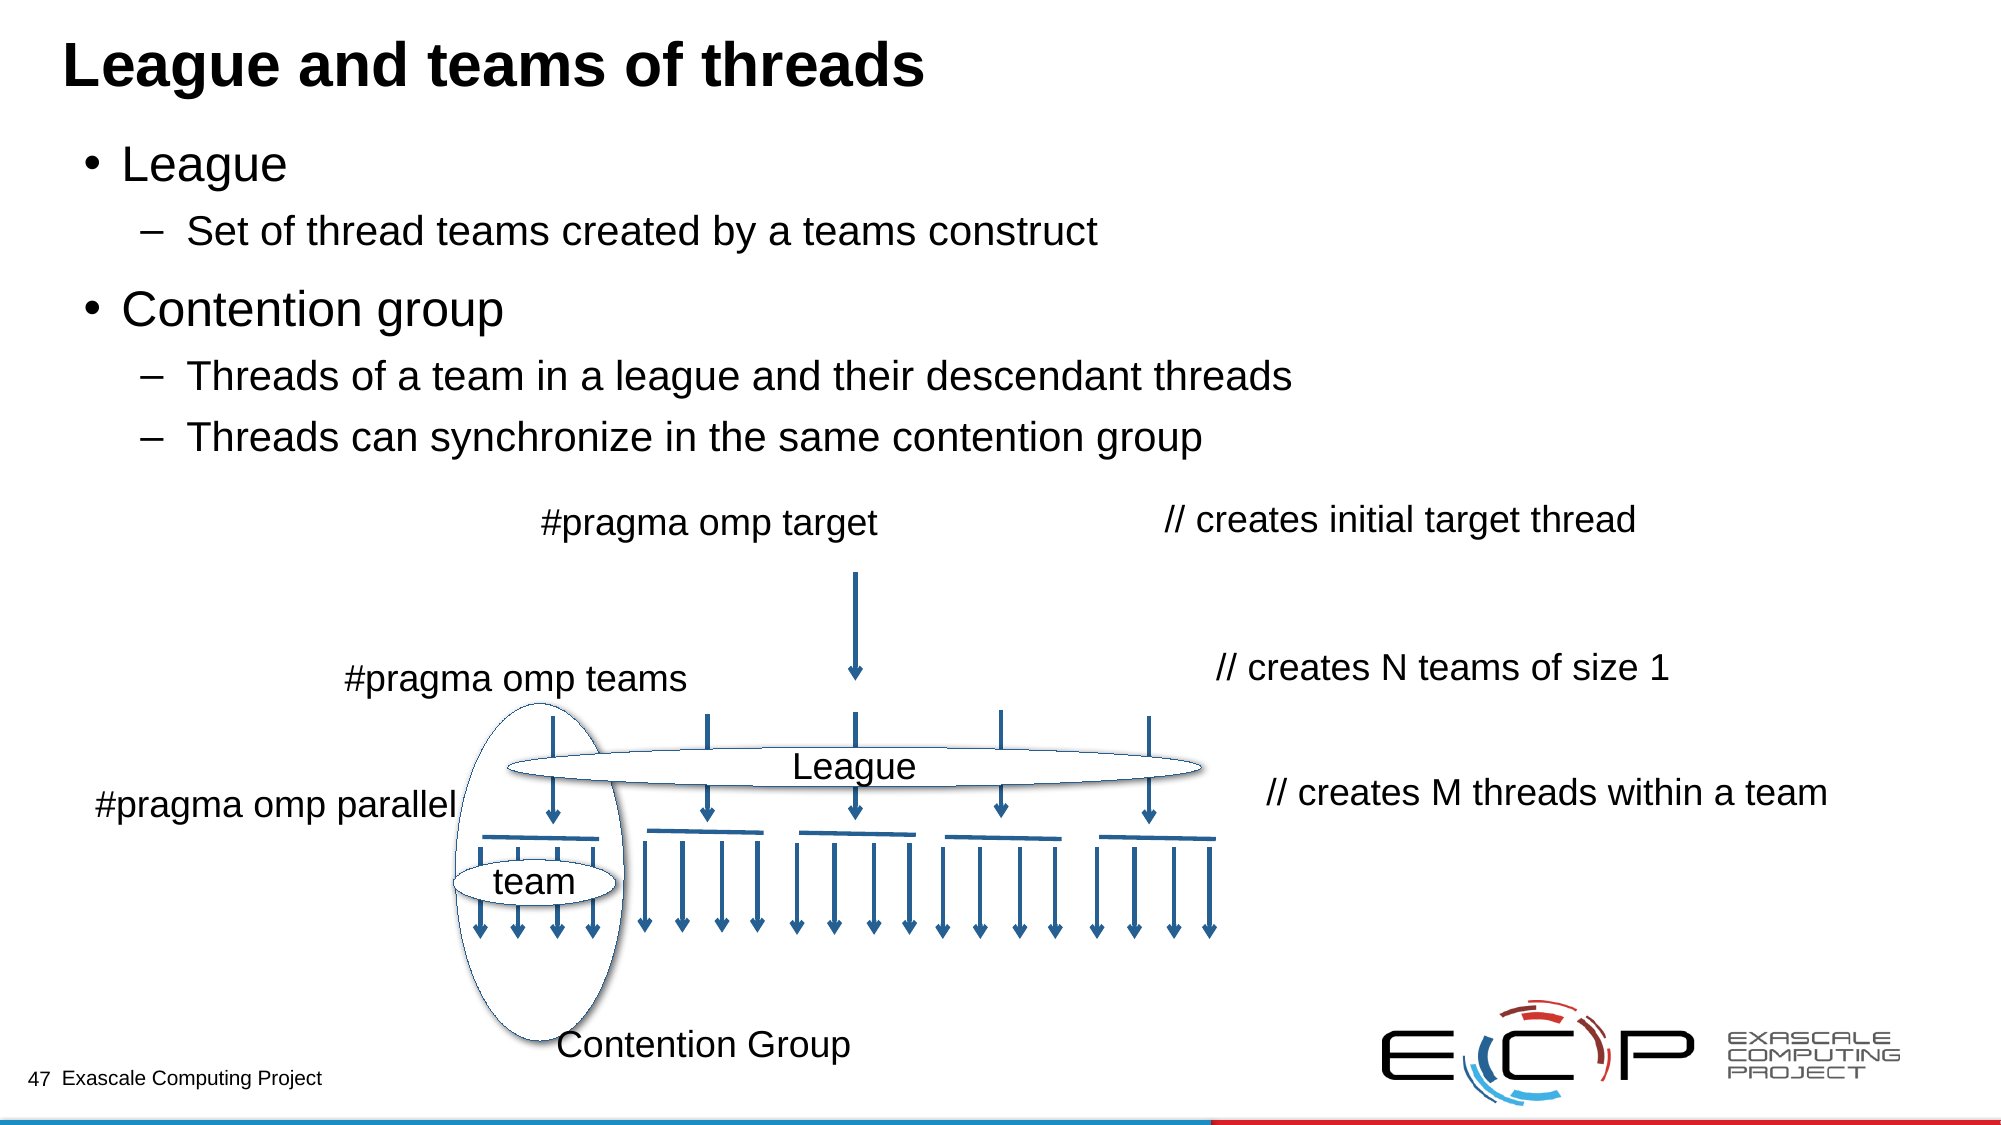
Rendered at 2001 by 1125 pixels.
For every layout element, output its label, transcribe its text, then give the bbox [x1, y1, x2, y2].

text_box Contention Group [541, 1017, 867, 1073]
text_box // creates initial target thread [1139, 493, 1652, 549]
picture [1382, 1000, 1900, 1106]
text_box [77, 572, 1216, 940]
text_box // creates M threads within a team [1251, 766, 1844, 822]
title League and teams of threads [47, 28, 1915, 111]
text_box [464, 949, 615, 1042]
list League Set of thread teams created by a teams construct Contention group Threads of a team in a league and their descendant threads Threads can synchronize in the same contention group [68, 131, 1938, 545]
text_box #pragma omp target [526, 496, 893, 552]
text_box // creates N teams of size 1 [1225, 641, 1686, 697]
